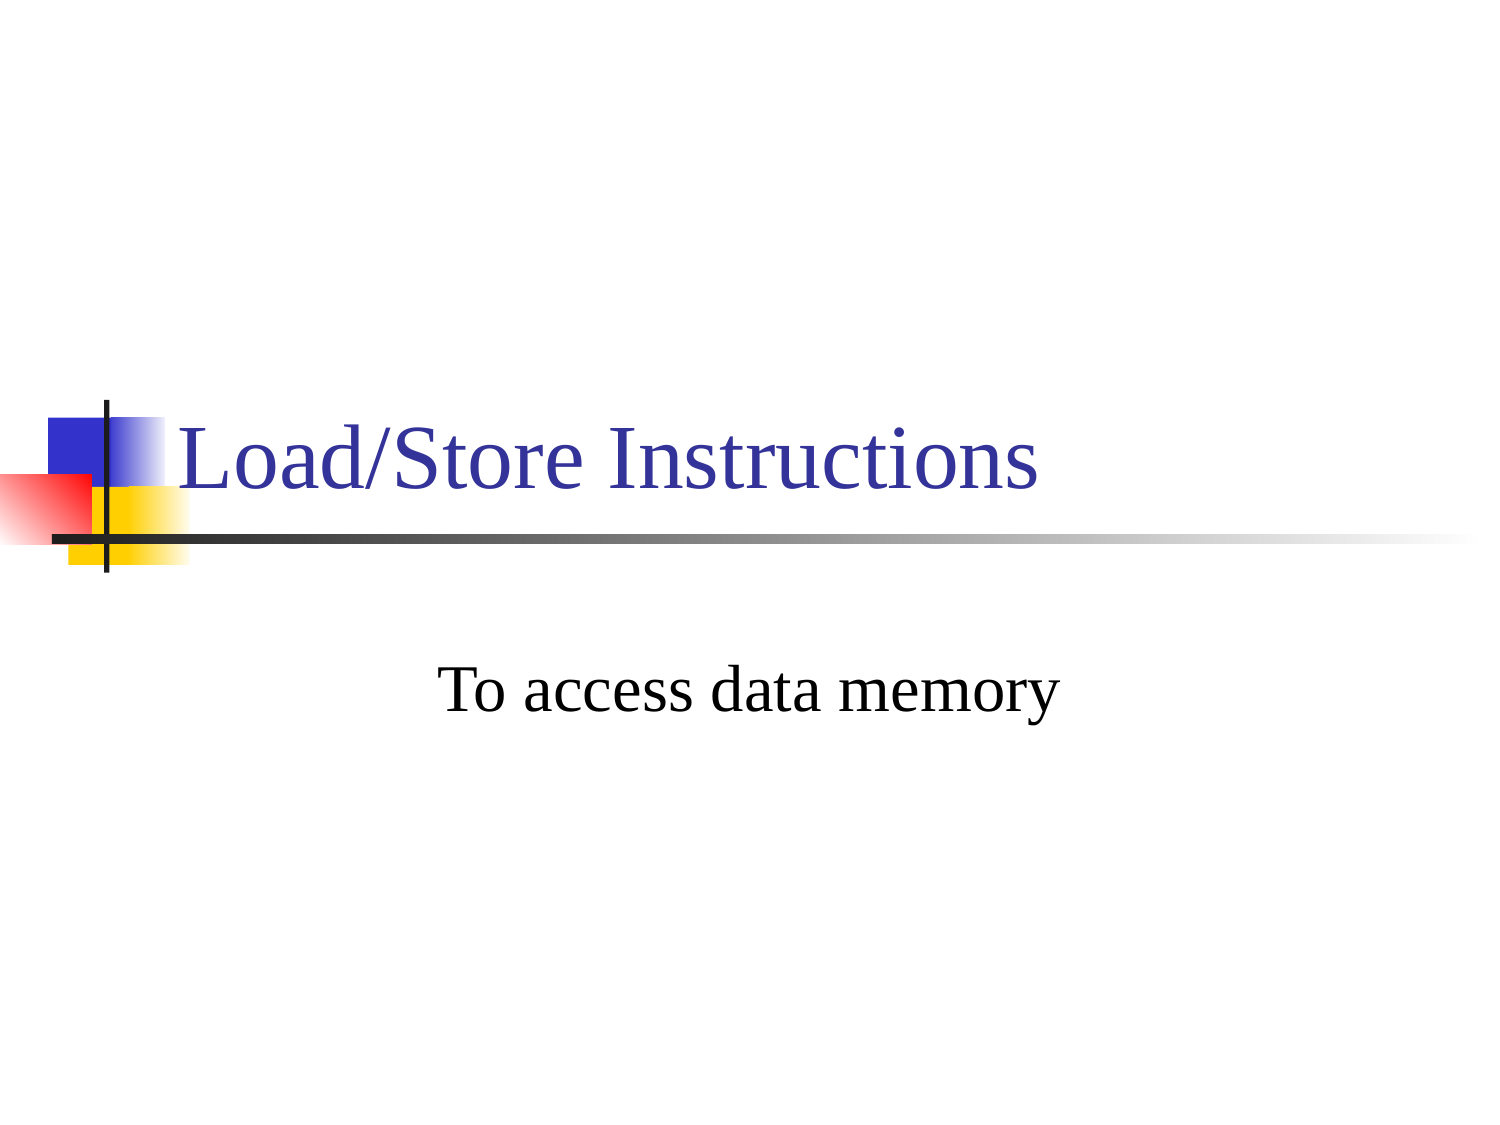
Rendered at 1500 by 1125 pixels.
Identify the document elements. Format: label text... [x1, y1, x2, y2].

title Load/Store Instructions [162, 275, 1438, 515]
subtitle To access data memory [225, 637, 1275, 925]
